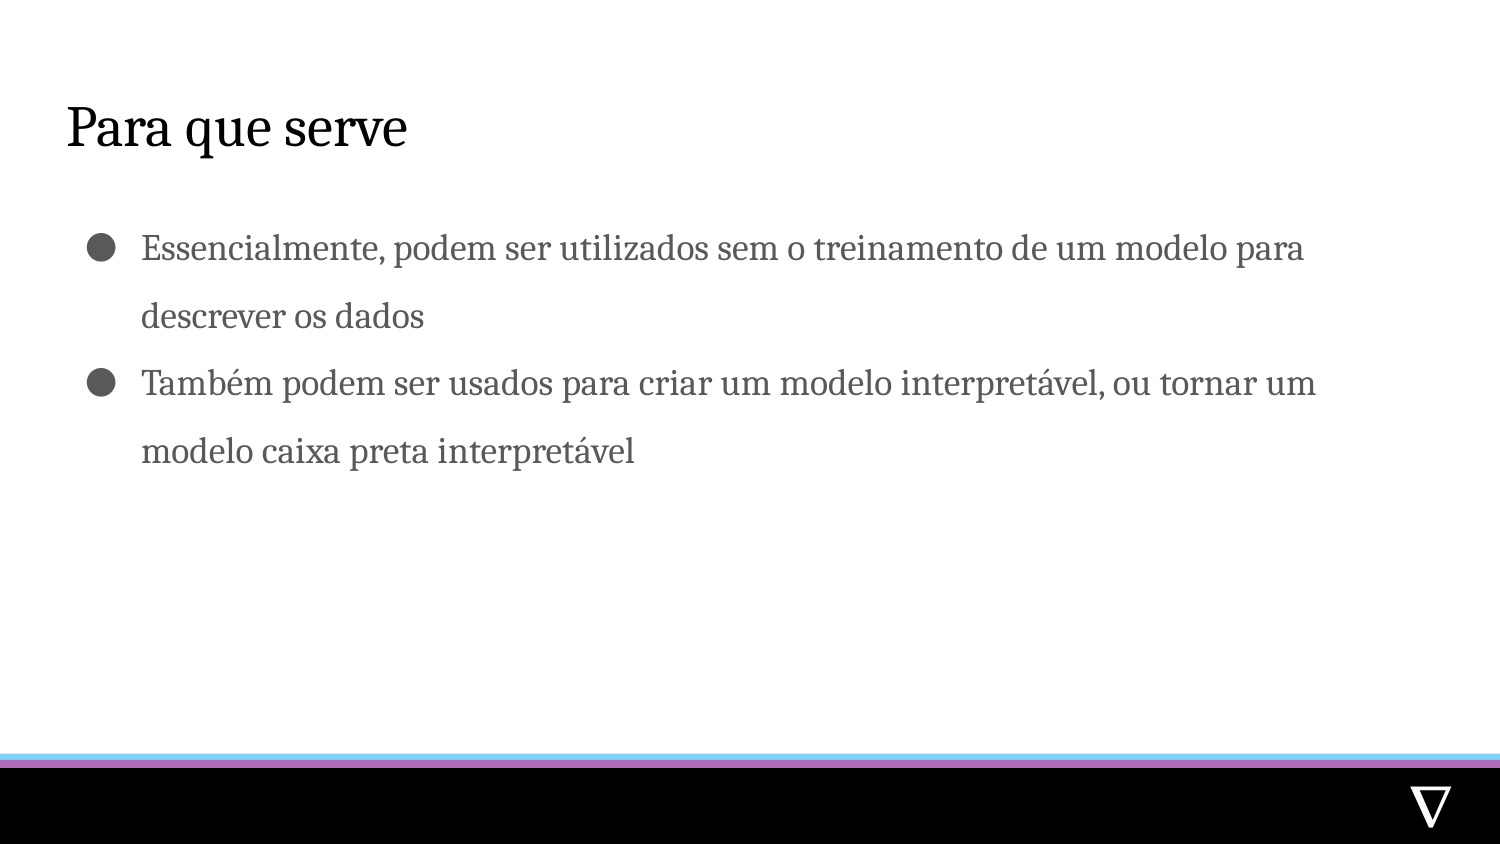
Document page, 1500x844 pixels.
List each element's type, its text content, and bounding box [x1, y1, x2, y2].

picture [1405, 781, 1455, 831]
list Essencialmente, podem ser utilizados sem o treinamento de um modelo para descrever os dados Também podem ser usados para criar um modelo interpretável, ou tornar um modelo caixa preta interpretável [51, 185, 1449, 747]
title Para que serve [51, 72, 1449, 167]
